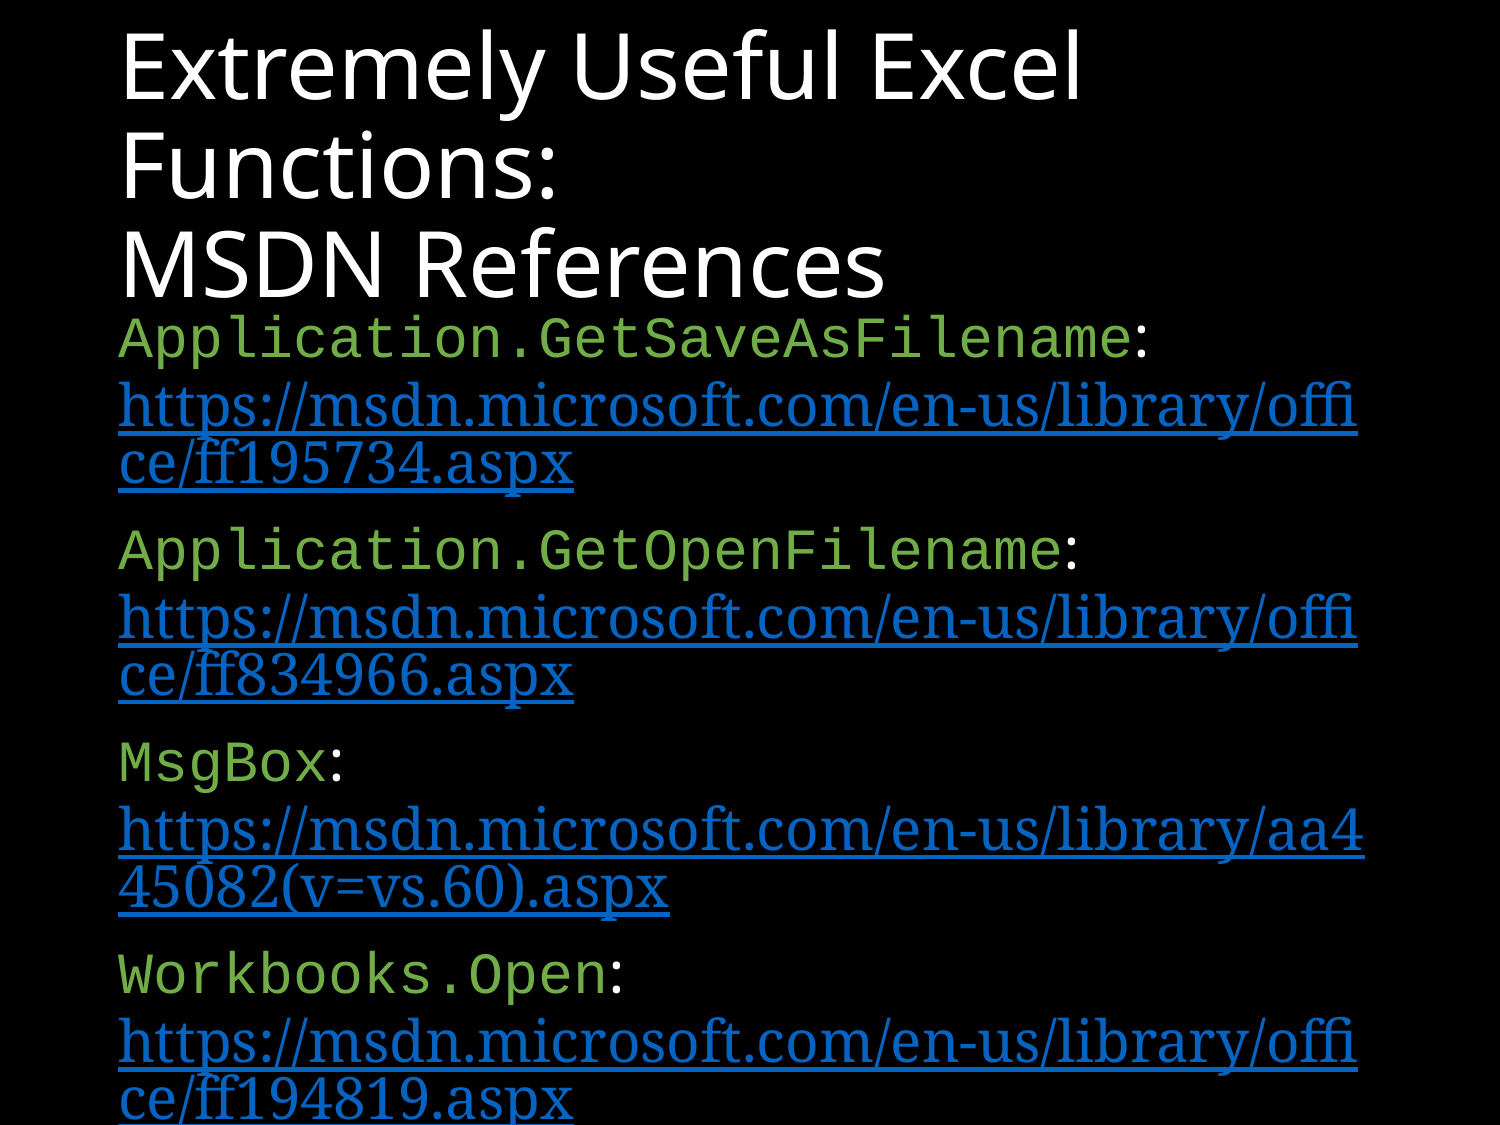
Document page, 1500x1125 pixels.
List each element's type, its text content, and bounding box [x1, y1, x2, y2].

list Application.GetSaveAsFilename: https://msdn.microsoft.com/en-us/library/office/ff195734.aspx Application.GetOpenFilename: https://msdn.microsoft.com/en-us/library/office/ff834966.aspx MsgBox: https://msdn.microsoft.com/en-us/library/aa445082(v=vs.60).aspx Workbooks.Open: https://msdn.microsoft.com/en-us/library/office/ff194819.aspx [103, 299, 1397, 1014]
title Extremely Useful Excel Functions: MSDN References [103, 59, 1397, 278]
